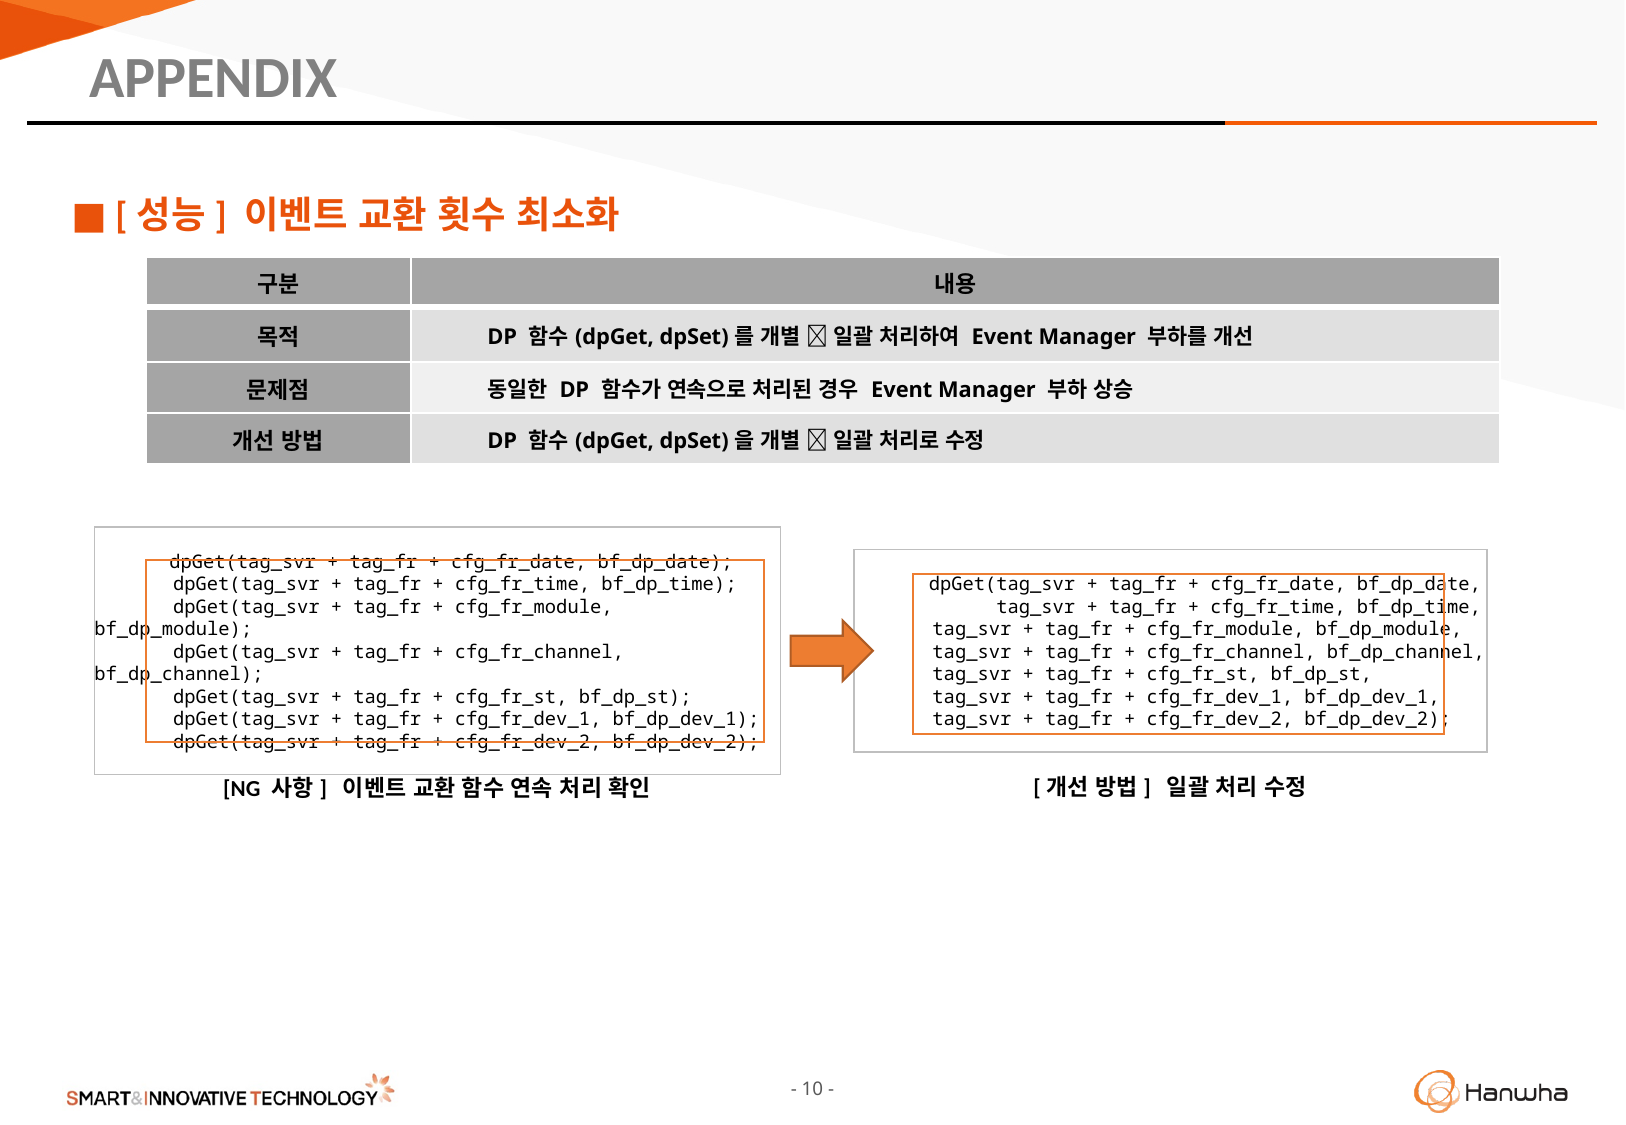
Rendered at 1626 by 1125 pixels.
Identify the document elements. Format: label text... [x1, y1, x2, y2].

text_box ■ [성능] 이벤트 교환 횟수 최소화 [56, 160, 1590, 244]
text_box [912, 573, 1445, 735]
text_box dpGet(tag_svr + tag_fr + cfg_fr_date, bf_dp_date, tag_svr + tag_fr + cfg_fr_time, bf_dp_time, tag_svr + tag_fr + cfg_fr_module, bf_dp_module, tag_svr + tag_fr + cfg_fr_channel, bf_dp_channel, tag_svr + tag_fr + cfg_fr_st, bf_dp_st, tag_svr + tag_fr + cfg_fr_dev_1, bf_dp_dev_1, tag_svr + tag_fr + cfg_fr_dev_2, bf_dp_dev_2); [853, 549, 1487, 753]
table_cell 개선 방법 [147, 414, 410, 463]
text_box [145, 559, 765, 743]
table_cell 목적 [147, 310, 410, 361]
table_cell 동일한 DP 함수가 연속으로 처리된 경우 Event Manager 부하 상승 [412, 363, 1499, 412]
picture [0, 0, 1625, 1125]
table_header 구분 [147, 258, 410, 304]
table_header 내용 [412, 258, 1499, 304]
text_box dpGet(tag_svr + tag_fr + cfg_fr_date, bf_dp_date); dpGet(tag_svr + tag_fr + cfg_fr_time, bf_dp_time); dpGet(tag_svr + tag_fr + cfg_fr_module, bf_dp_module); dpGet(tag_svr + tag_fr + cfg_fr_channel, bf_dp_channel); dpGet(tag_svr + tag_fr + cfg_fr_st, bf_dp_st); dpGet(tag_svr + tag_fr + cfg_fr_dev_1, bf_dp_dev_1); dpGet(tag_svr + tag_fr + cfg_fr_dev_2, bf_dp_dev_2); [94, 527, 781, 775]
title APPENDIX [74, 36, 1200, 120]
text_box [개선 방법] 일괄 처리 수정 [902, 762, 1438, 811]
table_cell DP 함수(dpGet, dpSet)을 개별  일괄 처리로 수정 [412, 414, 1499, 463]
text_box [NG 사항] 이벤트 교환 함수 연속 처리 확인 [162, 775, 713, 812]
text_box [789, 618, 875, 684]
table_cell 문제점 [147, 363, 410, 412]
table_cell DP 함수(dpGet, dpSet)를 개별  일괄 처리하여 Event Manager 부하를 개선 [412, 310, 1499, 361]
